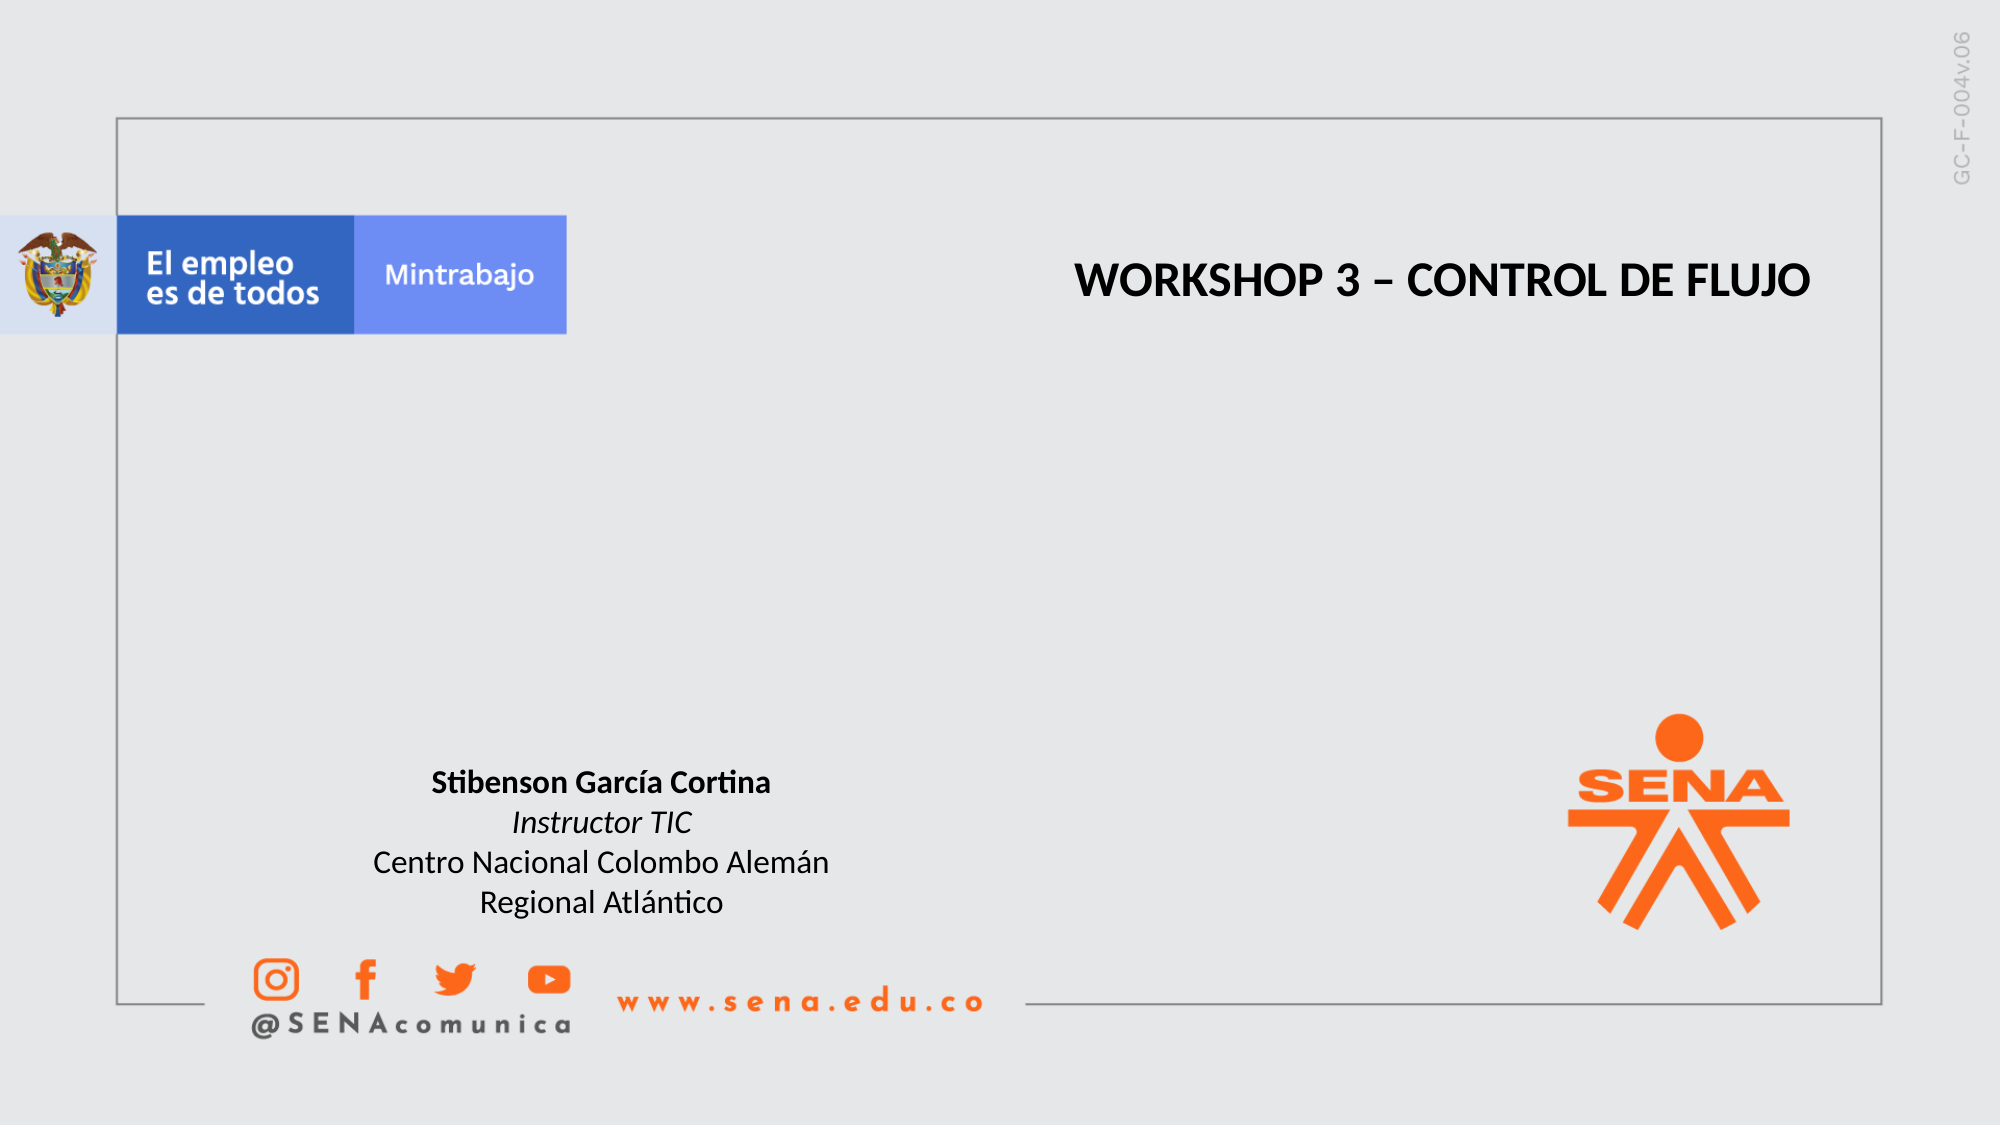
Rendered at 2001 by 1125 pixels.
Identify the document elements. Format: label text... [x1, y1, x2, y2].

picture [0, 0, 2000, 1125]
text_box WORKSHOP 3 – CONTROL DE FLUJO [886, 239, 1827, 315]
text_box Stibenson García Cortina Instructor TIC Centro Nacional Colombo Alemán Regional Atlántico [99, 752, 1104, 927]
